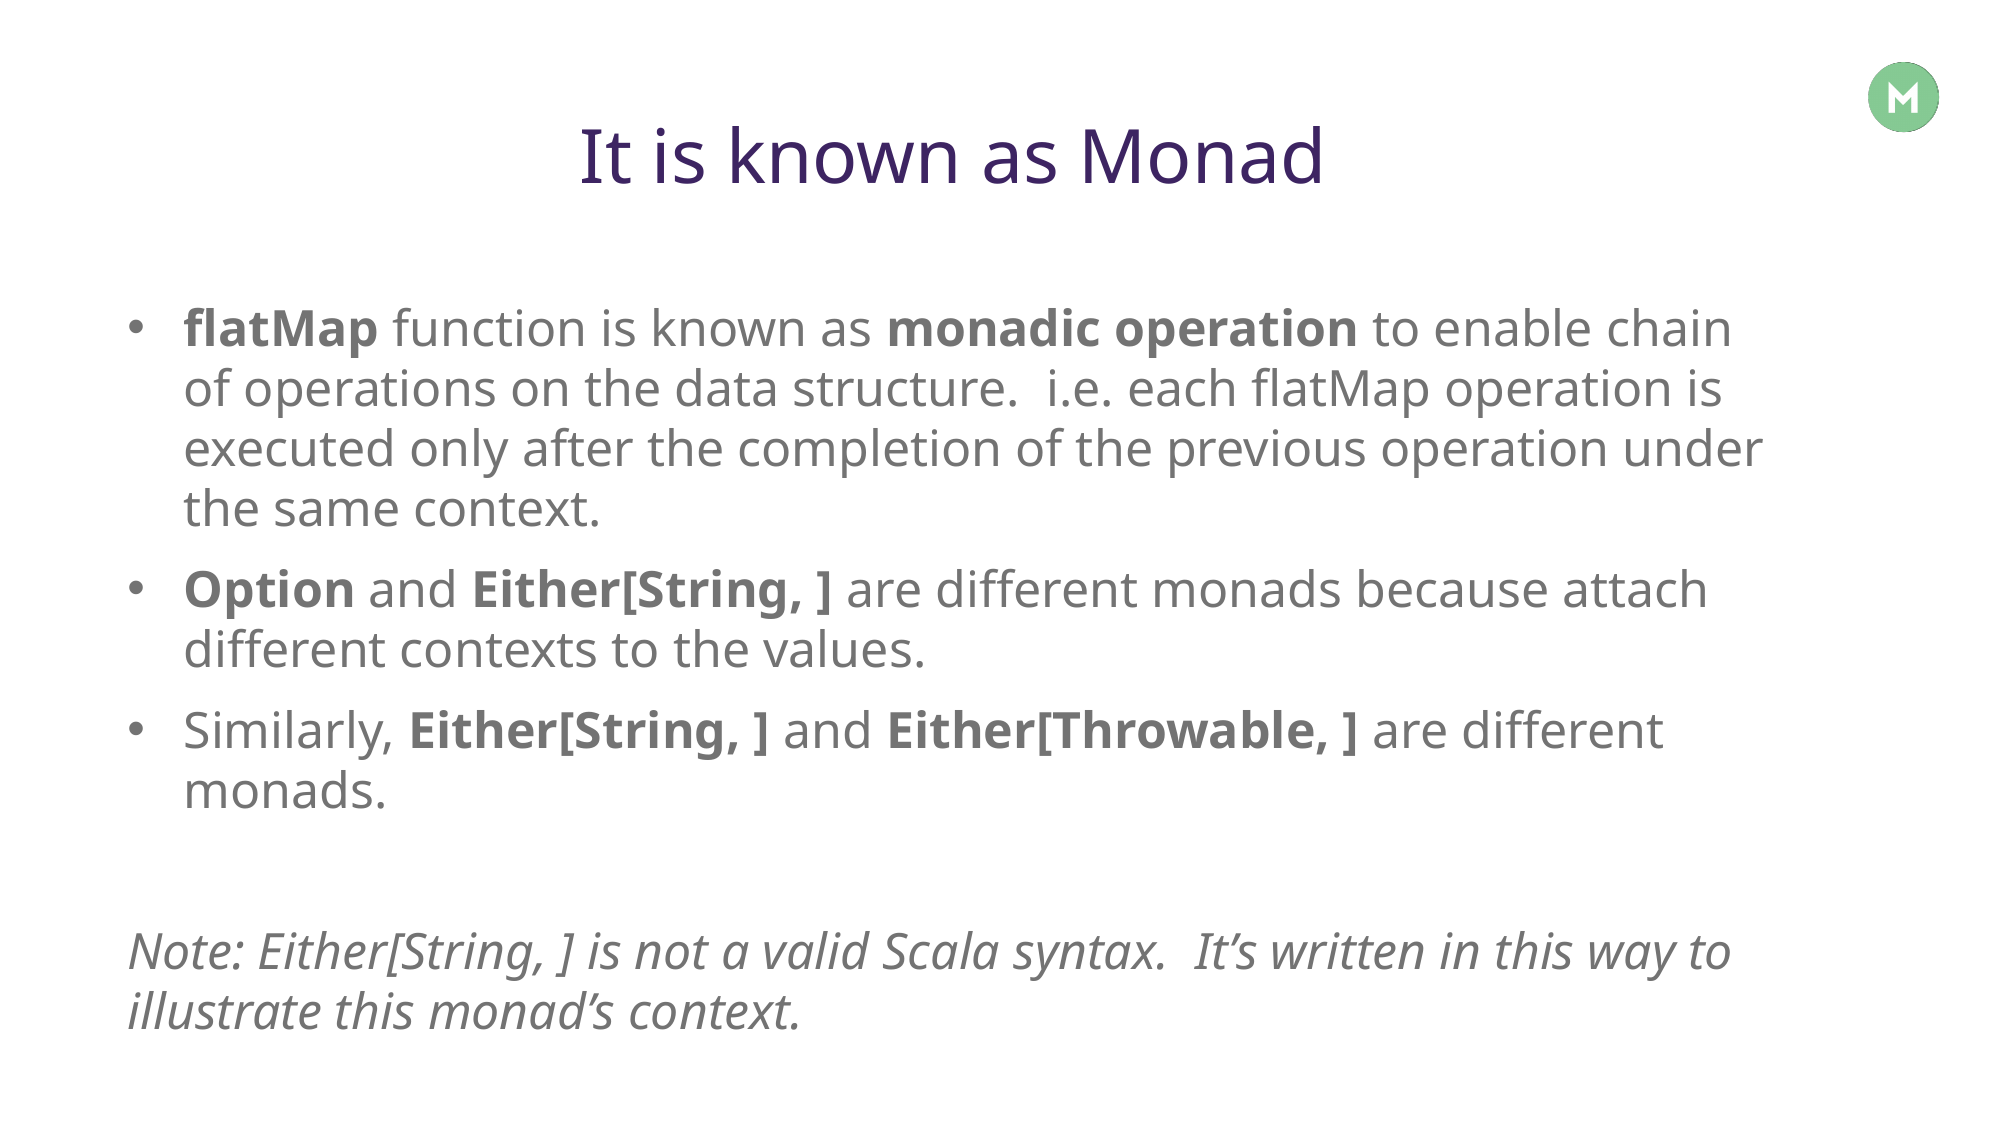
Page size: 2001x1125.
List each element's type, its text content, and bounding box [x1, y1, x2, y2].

title It is known as Monad [111, 100, 1796, 205]
picture [1863, 46, 1944, 150]
list flatMap function is known as monadic operation to enable chain of operations on the data structure. i.e. each flatMap operation is executed only after the completion of the previous operation under the same context. Option and Either[String, ] are different monads because attach different contexts to the values. Similarly, Either[String, ] and Either[Throwable, ] are different monads. Note: Either[String, ] is not a valid Scala syntax. It’s written in this way to illustrate this monad’s context. [112, 289, 1795, 1024]
